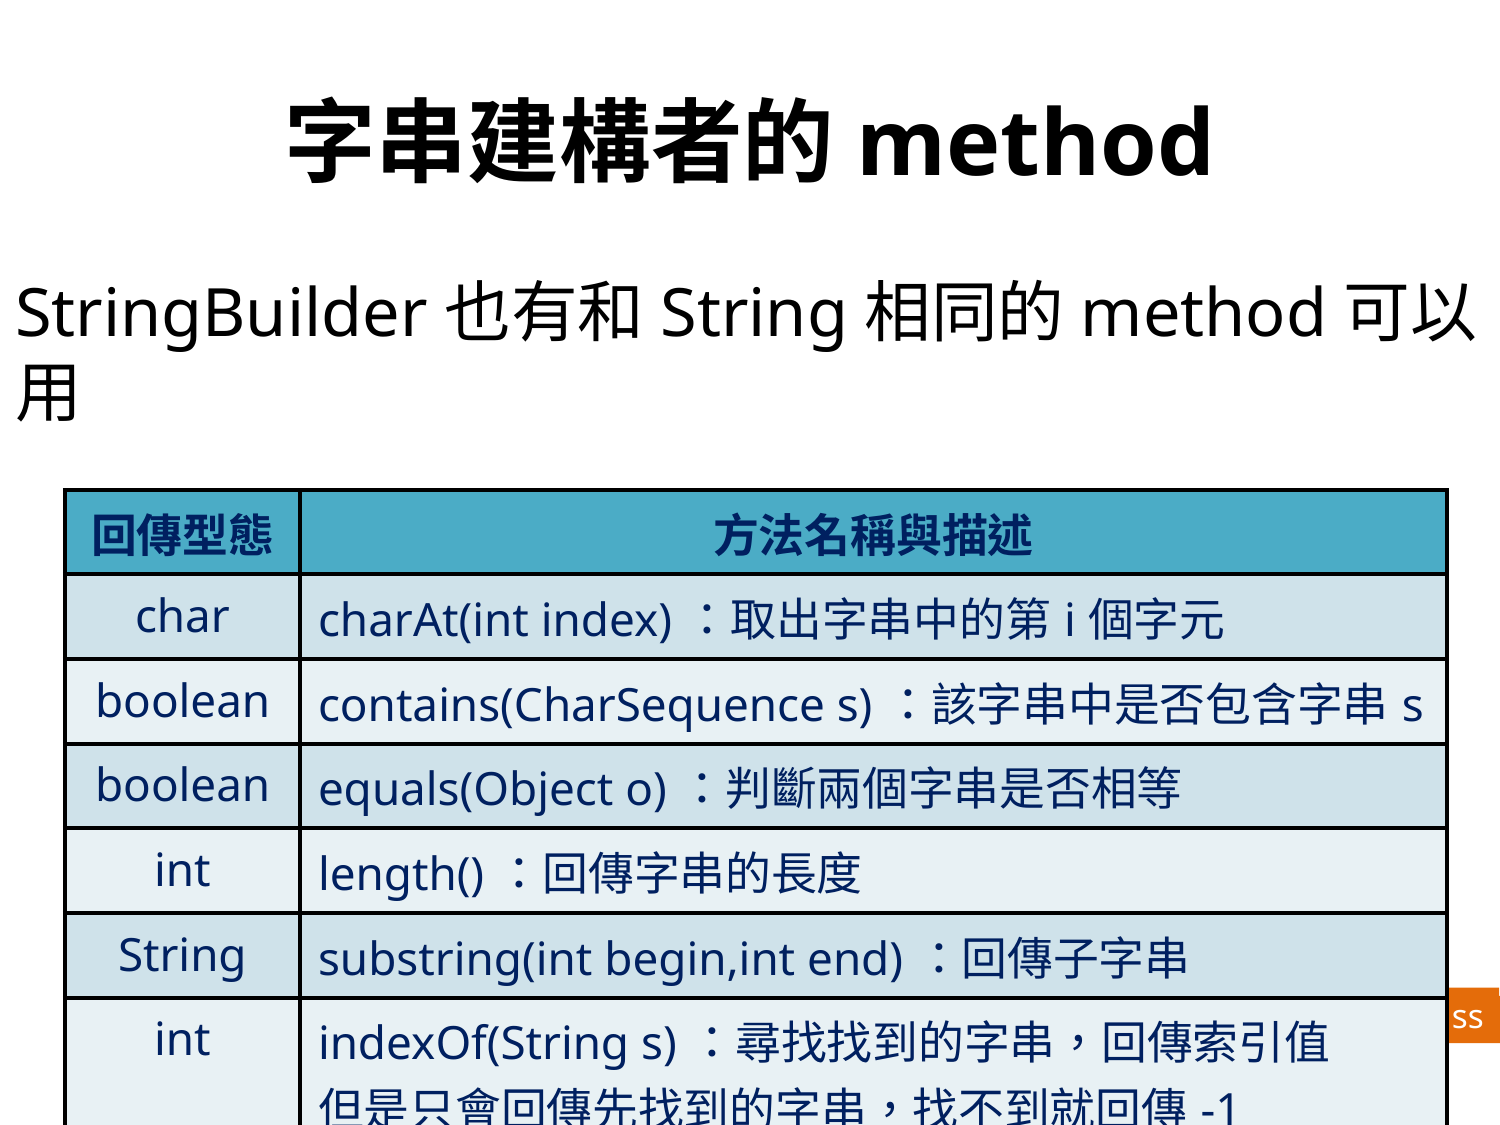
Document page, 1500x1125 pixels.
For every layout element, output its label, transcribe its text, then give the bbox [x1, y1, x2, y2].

table_cell int [67, 1000, 298, 1125]
table_cell contains(CharSequence s)：該字串中是否包含字串s [302, 661, 1445, 742]
title 字串建構者的method [75, 45, 1425, 233]
table_cell equals(Object o)：判斷兩個字串是否相等 [302, 746, 1445, 826]
table_cell boolean [67, 746, 298, 826]
table_header 回傳型態 [67, 492, 298, 572]
list StringBuilder也有和String相同的method可以用 [0, 262, 1500, 1125]
table_cell boolean [67, 661, 298, 742]
table_cell substring(int begin,int end)：回傳子字串 [302, 915, 1445, 996]
table_cell length()：回傳字串的長度 [302, 830, 1445, 911]
table_header 方法名稱與描述 [302, 492, 1445, 572]
table_cell indexOf(String s)：尋找找到的字串，回傳索引值 但是只會回傳先找到的字串，找不到就回傳-1 [302, 1000, 1445, 1125]
table_cell int [67, 830, 298, 911]
table_cell String [67, 915, 298, 996]
table_cell charAt(int index)：取出字串中的第i個字元 [302, 576, 1445, 657]
table_cell char [67, 576, 298, 657]
